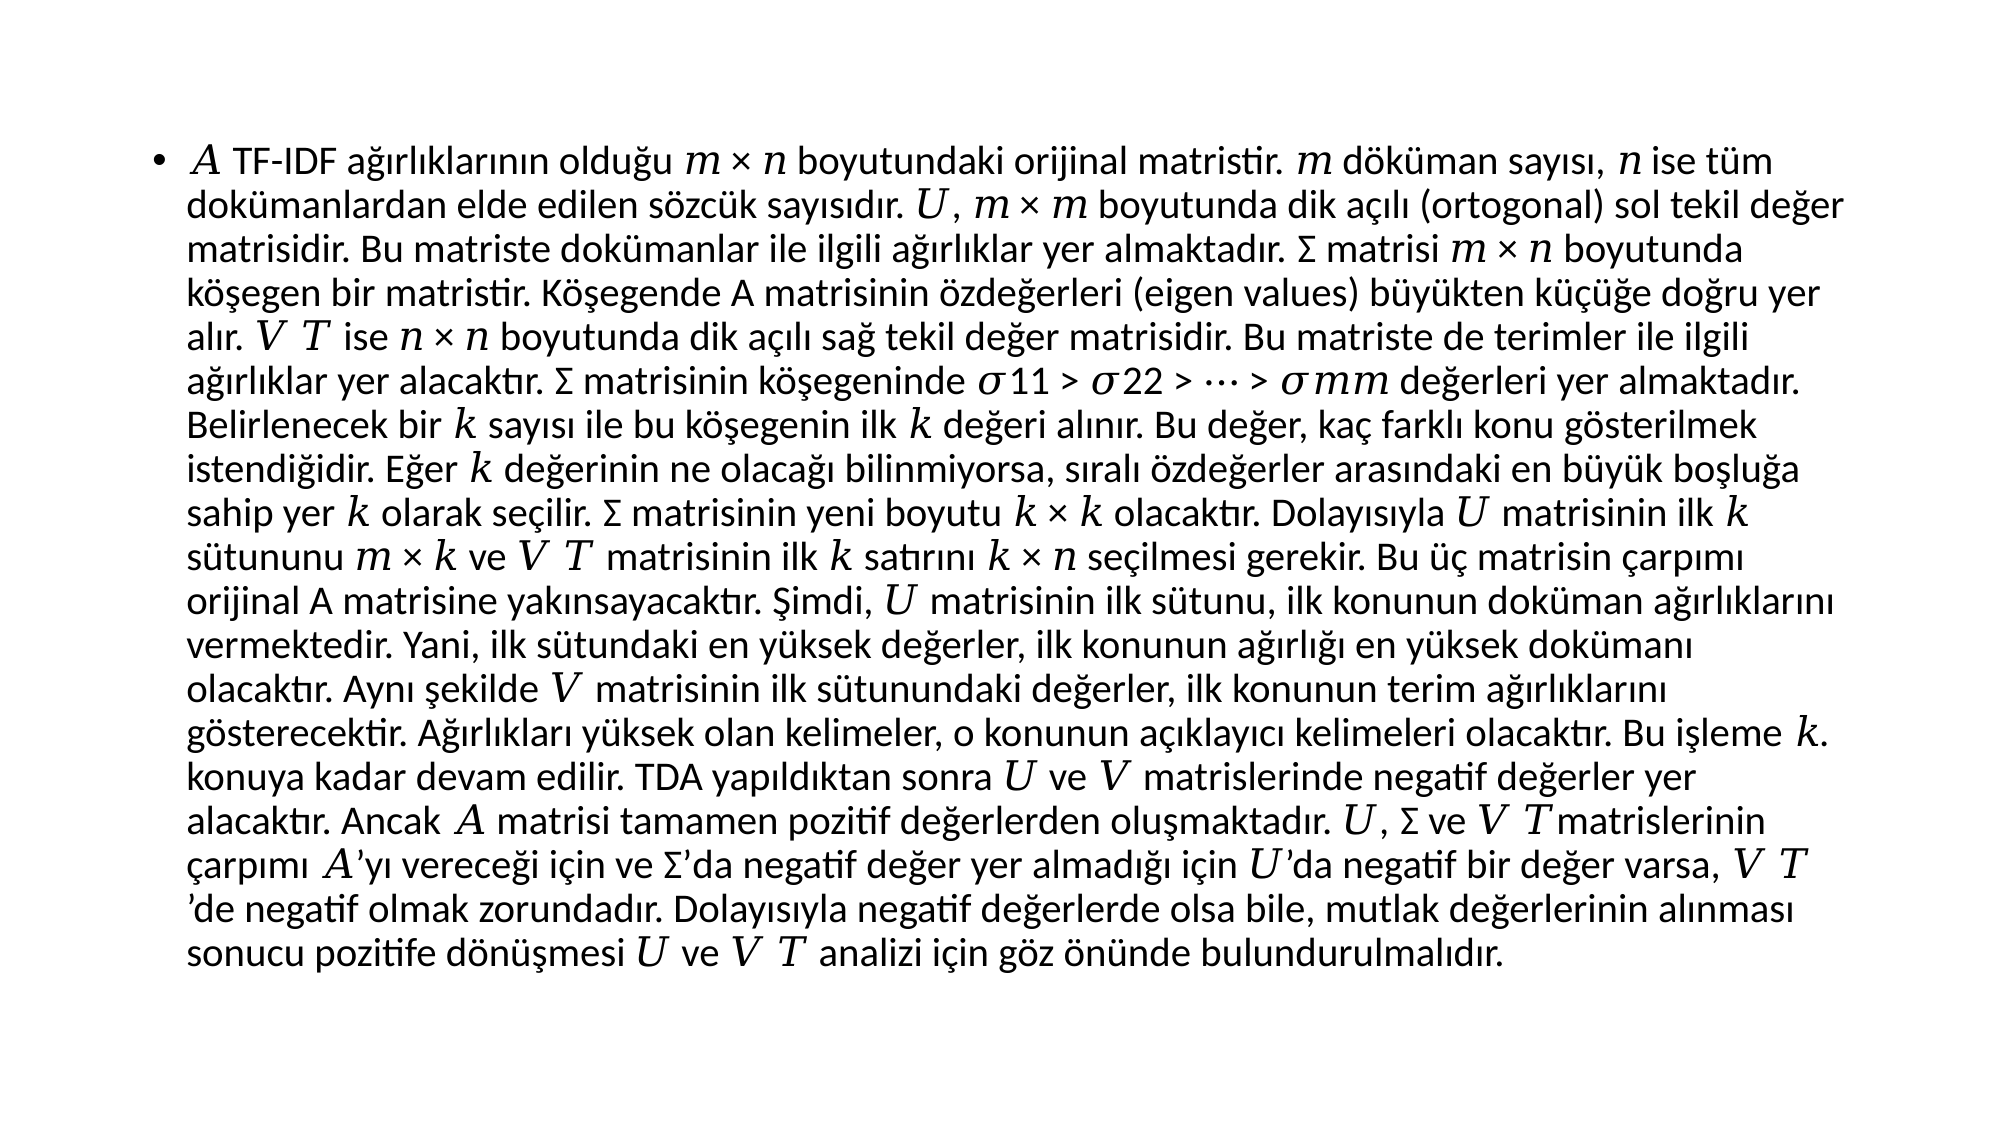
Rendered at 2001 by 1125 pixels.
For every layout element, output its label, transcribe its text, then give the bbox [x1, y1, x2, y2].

list 𝐴 TF-IDF ağırlıklarının olduğu 𝑚 × 𝑛 boyutundaki orijinal matristir. 𝑚 döküman sayısı, 𝑛 ise tüm dokümanlardan elde edilen sözcük sayısıdır. 𝑈, 𝑚 × 𝑚 boyutunda dik açılı (ortogonal) sol tekil değer matrisidir. Bu matriste dokümanlar ile ilgili ağırlıklar yer almaktadır. Σ matrisi 𝑚 × 𝑛 boyutunda köşegen bir matristir. Köşegende A matrisinin özdeğerleri (eigen values) büyükten küçüğe doğru yer alır. 𝑉 𝑇 ise 𝑛 × 𝑛 boyutunda dik açılı sağ tekil değer matrisidir. Bu matriste de terimler ile ilgili ağırlıklar yer alacaktır. Σ matrisinin köşegeninde 𝜎11 > 𝜎22 > ⋯ > 𝜎𝑚𝑚 değerleri yer almaktadır. Belirlenecek bir 𝑘 sayısı ile bu köşegenin ilk 𝑘 değeri alınır. Bu değer, kaç farklı konu gösterilmek istendiğidir. Eğer 𝑘 değerinin ne olacağı bilinmiyorsa, sıralı özdeğerler arasındaki en büyük boşluğa sahip yer 𝑘 olarak seçilir. Σ matrisinin yeni boyutu 𝑘 × 𝑘 olacaktır. Dolayısıyla 𝑈 matrisinin ilk 𝑘 sütununu 𝑚 × 𝑘 ve 𝑉 𝑇 matrisinin ilk 𝑘 satırını 𝑘 × 𝑛 seçilmesi gerekir. Bu üç matrisin çarpımı orijinal A matrisine yakınsayacaktır. Şimdi, 𝑈 matrisinin ilk sütunu, ilk konunun doküman ağırlıklarını vermektedir. Yani, ilk sütundaki en yüksek değerler, ilk konunun ağırlığı en yüksek dokümanı olacaktır. Aynı şekilde 𝑉 matrisinin ilk sütunundaki değerler, ilk konunun terim ağırlıklarını gösterecektir. Ağırlıkları yüksek olan kelimeler, o konunun açıklayıcı kelimeleri olacaktır. Bu işleme 𝑘. konuya kadar devam edilir. TDA yapıldıktan sonra 𝑈 ve 𝑉 matrislerinde negatif değerler yer alacaktır. Ancak 𝐴 matrisi tamamen pozitif değerlerden oluşmaktadır. 𝑈, Σ ve 𝑉 𝑇matrislerinin çarpımı 𝐴’yı vereceği için ve Σ’da negatif değer yer almadığı için 𝑈’da negatif bir değer varsa, 𝑉 𝑇 ’de negatif olmak zorundadır. Dolayısıyla negatif değerlerde olsa bile, mutlak değerlerinin alınması sonucu pozitife dönüşmesi 𝑈 ve 𝑉 𝑇 analizi için göz önünde bulundurulmalıdır. [137, 131, 1863, 1014]
